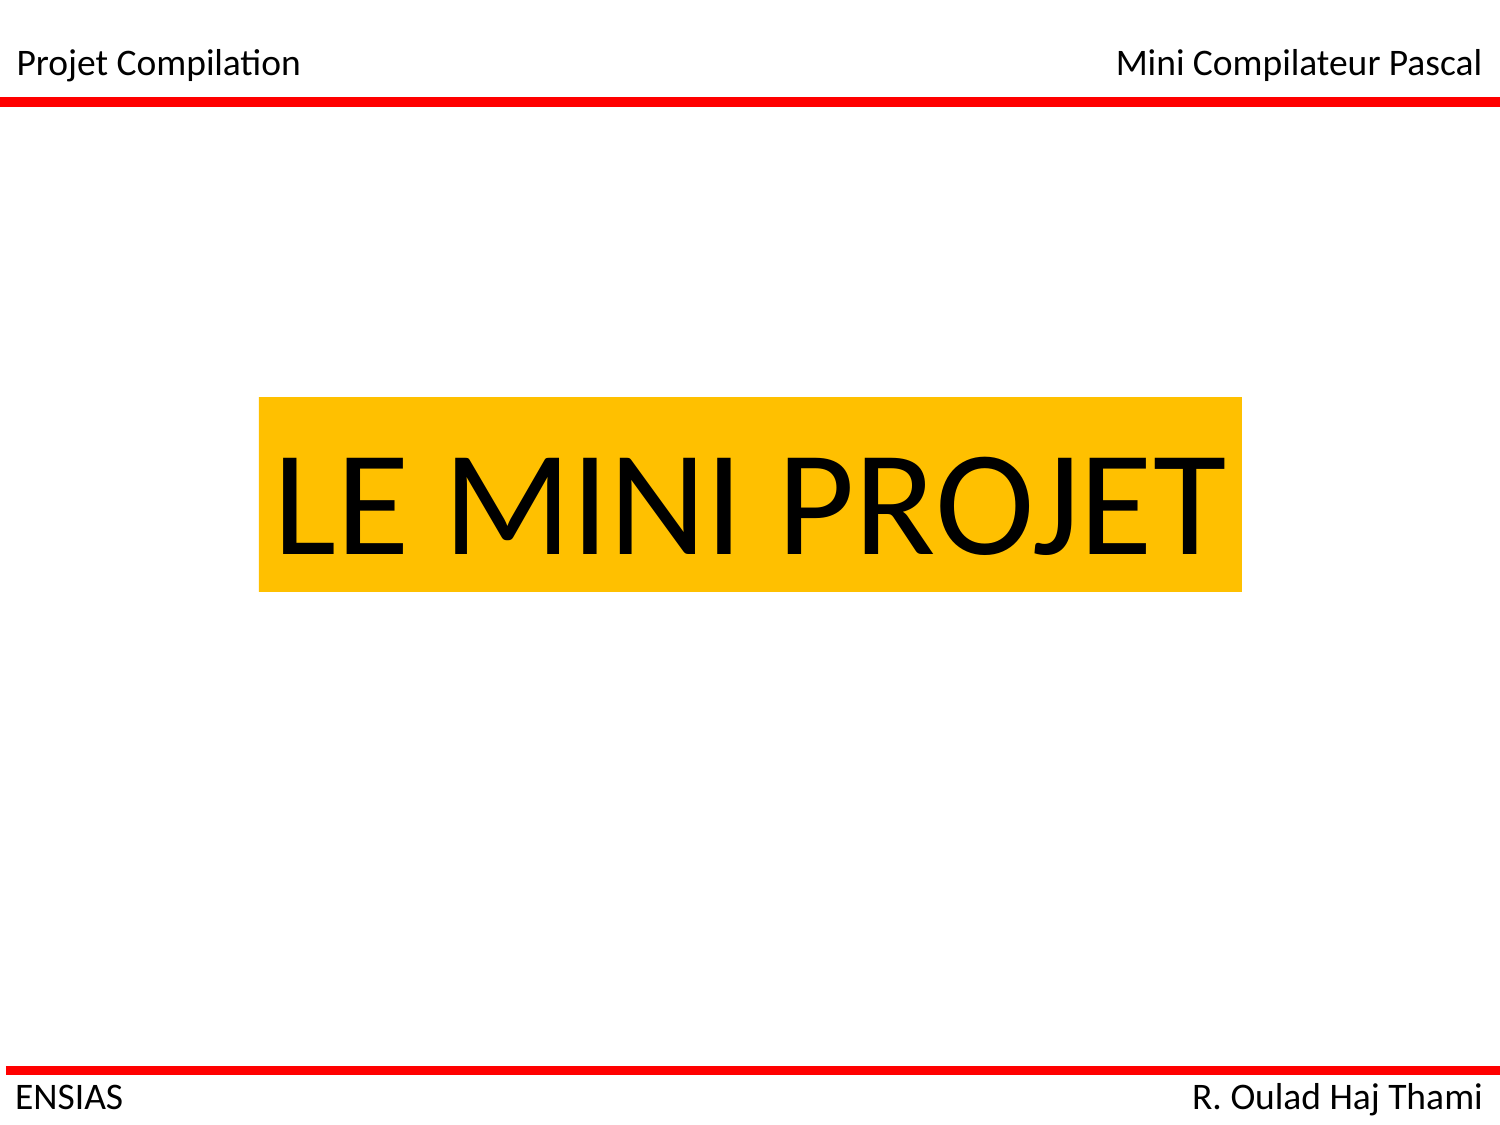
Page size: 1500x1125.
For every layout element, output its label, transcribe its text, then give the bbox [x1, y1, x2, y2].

text_box R. Oulad Haj Thami [1177, 1064, 1499, 1069]
text_box R. Oulad Haj Thami [1177, 1079, 1499, 1125]
text_box Projet Compilation [1, 30, 317, 91]
text_box ENSIAS [0, 1064, 139, 1125]
text_box LE MINI PROJET [258, 397, 1242, 592]
text_box Mini Compilateur Pascal [1101, 30, 1498, 91]
